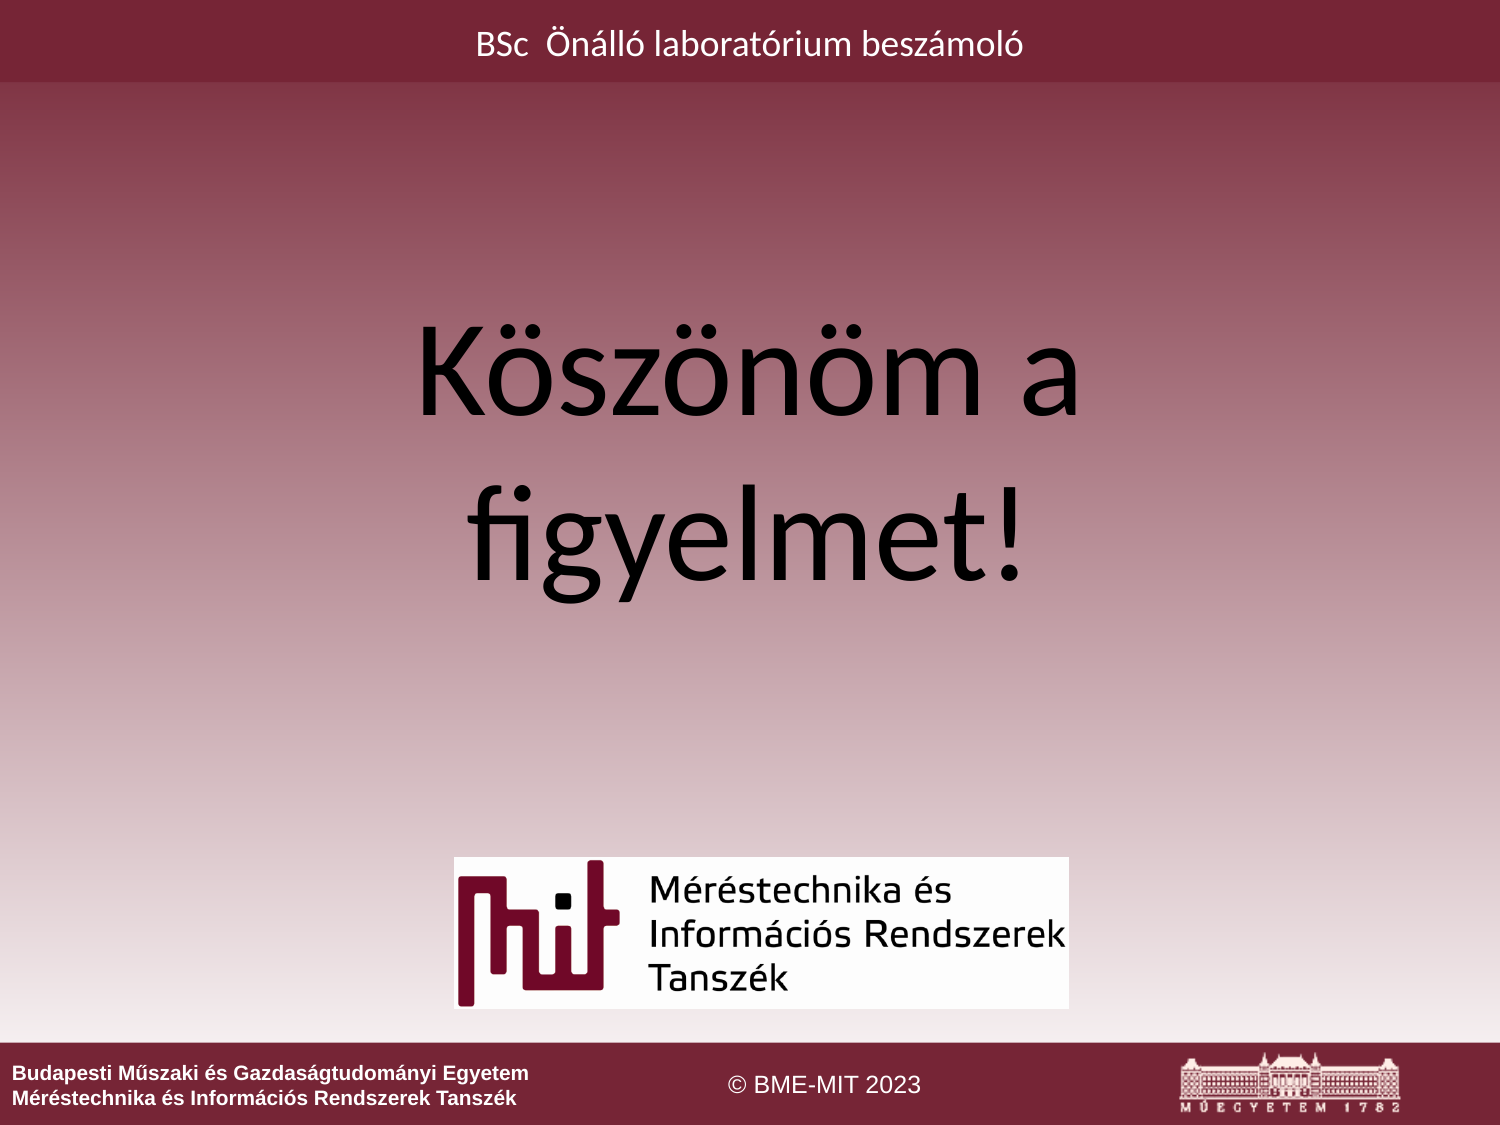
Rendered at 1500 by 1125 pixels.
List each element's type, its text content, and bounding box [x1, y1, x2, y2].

picture [1175, 1051, 1407, 1117]
picture [454, 857, 1069, 1009]
title Köszönöm a figyelmet! [113, 439, 1387, 616]
